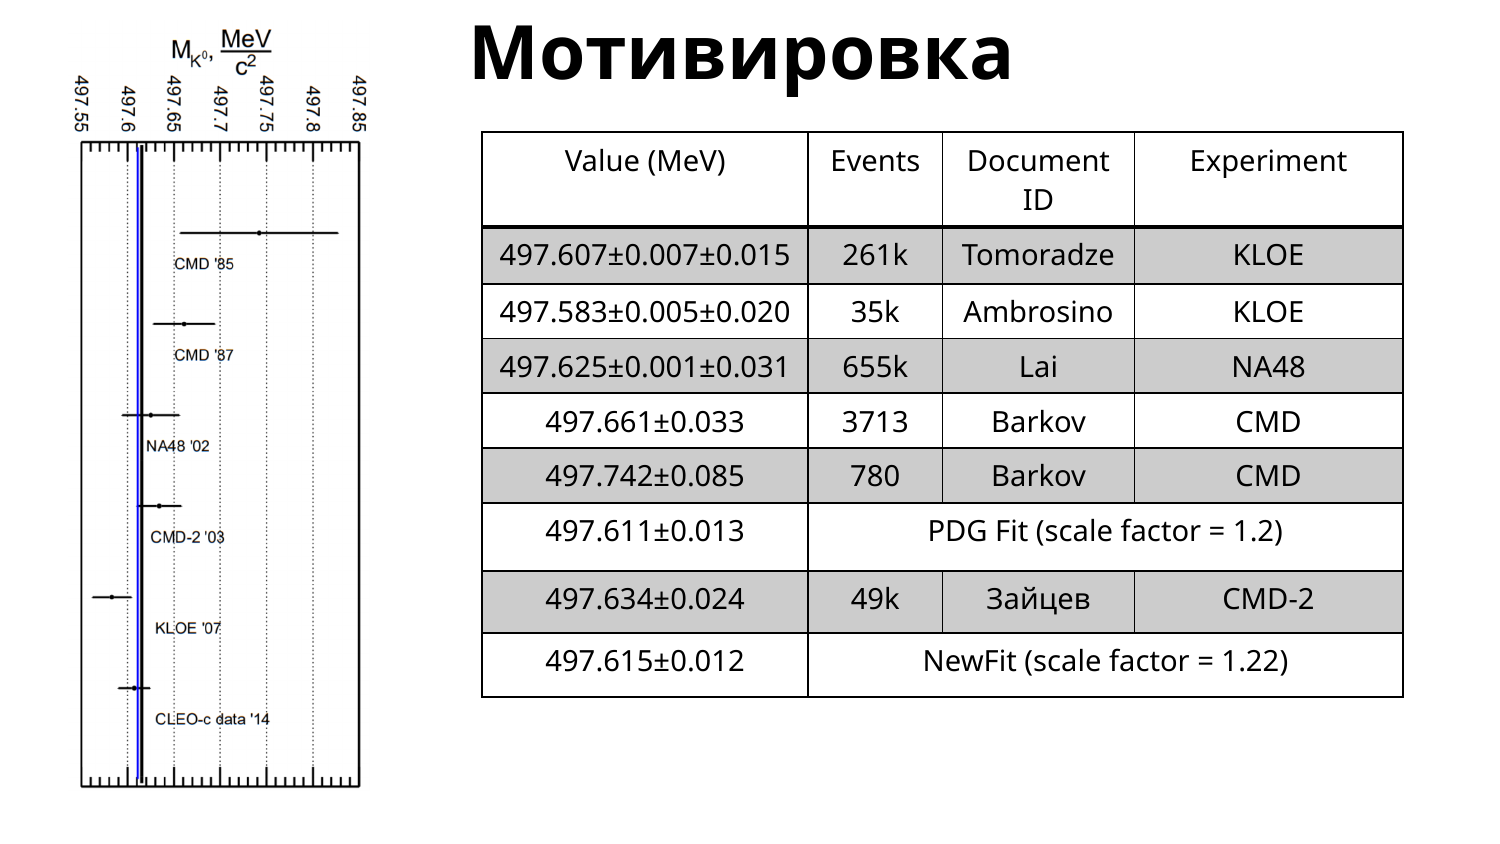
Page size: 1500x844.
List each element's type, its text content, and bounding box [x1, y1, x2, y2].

table_cell 497.583±0.005±0.020 [610, 285, 807, 338]
table_cell NA48 [1135, 339, 1402, 392]
table_cell Ambrosino [943, 285, 1134, 338]
table_cell 780 [809, 449, 942, 502]
table_cell 497.661±0.033 [610, 394, 807, 447]
table_cell 497.742±0.085 [610, 449, 807, 502]
title Мотивировка [217, 0, 1267, 102]
table_header Value (MeV) [483, 133, 807, 225]
picture [0, 21, 605, 790]
table_cell CMD-2 [1135, 572, 1402, 632]
table_cell 497.607±0.007±0.015 [483, 229, 807, 283]
table_cell 497.625±0.001±0.031 [610, 339, 807, 392]
table_cell Barkov [943, 449, 1134, 502]
table_header Events [809, 133, 942, 225]
table_cell Barkov [943, 394, 1134, 447]
table_cell 35k [809, 285, 942, 338]
table_cell CMD [1135, 394, 1402, 447]
table_cell CMD [1135, 449, 1402, 502]
table_cell 3713 [809, 394, 942, 447]
table_cell KLOE [1135, 285, 1402, 338]
table_header Document ID [943, 133, 1134, 225]
table_cell PDG Fit (scale factor = 1.2) [809, 504, 1402, 570]
table_cell Tomoradze [943, 229, 1134, 283]
table_cell 49k [809, 572, 942, 632]
table_cell 497.611±0.013 [483, 504, 807, 570]
table_cell Lai [943, 339, 1134, 392]
table_cell 497.615±0.012 [483, 634, 807, 696]
table_header Experiment [1135, 133, 1402, 225]
table_cell 655k [809, 339, 942, 392]
table_cell 261k [809, 229, 942, 283]
table_cell NewFit (scale factor = 1.22) [809, 634, 1402, 696]
table_cell KLOE [1135, 229, 1402, 283]
table_cell 497.634±0.024 [483, 572, 807, 632]
table_cell Зайцев [943, 572, 1134, 632]
